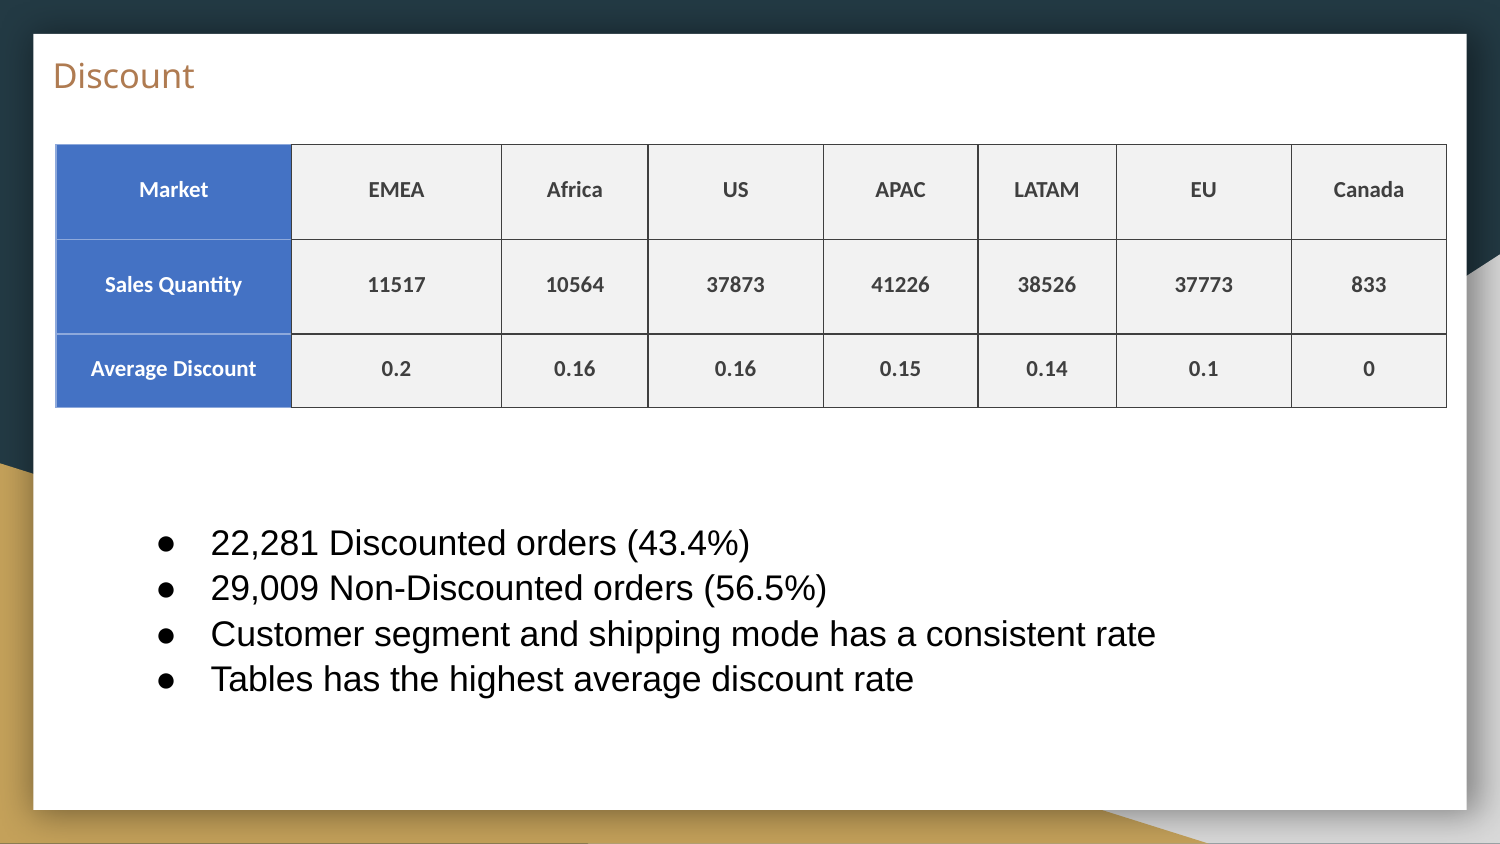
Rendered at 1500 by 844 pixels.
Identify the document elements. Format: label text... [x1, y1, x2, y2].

table_header Africa [502, 145, 647, 239]
table_cell 0.2 [292, 335, 501, 407]
table_cell Sales Quantity [57, 240, 291, 333]
table_header Market [57, 145, 291, 239]
table_header Canada [1292, 145, 1446, 239]
list 22,281 Discounted orders (43.4%) 29,009 Non-Discounted orders (56.5%) Customer segment and shipping mode has a consistent rate Tables has the highest average discount rate [120, 501, 1328, 775]
table_header APAC [824, 145, 977, 239]
table_cell 37773 [1117, 240, 1291, 333]
table_cell 10564 [502, 240, 647, 333]
table_cell 833 [1292, 240, 1446, 333]
table_cell 11517 [292, 240, 501, 333]
table_cell 0.1 [1117, 335, 1291, 407]
table_cell 0.16 [649, 335, 823, 407]
table_cell 37873 [649, 240, 823, 333]
table_header LATAM [979, 145, 1116, 239]
table_cell 38526 [979, 240, 1116, 333]
table_header US [649, 145, 823, 239]
table_header EMEA [292, 145, 501, 239]
table_cell 0.15 [824, 335, 977, 407]
title Discount [37, 36, 1466, 115]
table_header EU [1117, 145, 1291, 239]
table_cell 0 [1292, 335, 1446, 407]
table_cell 0.16 [502, 335, 647, 407]
table_cell Average Discount [57, 335, 291, 407]
table_cell 41226 [824, 240, 977, 333]
table_cell 0.14 [979, 335, 1116, 407]
